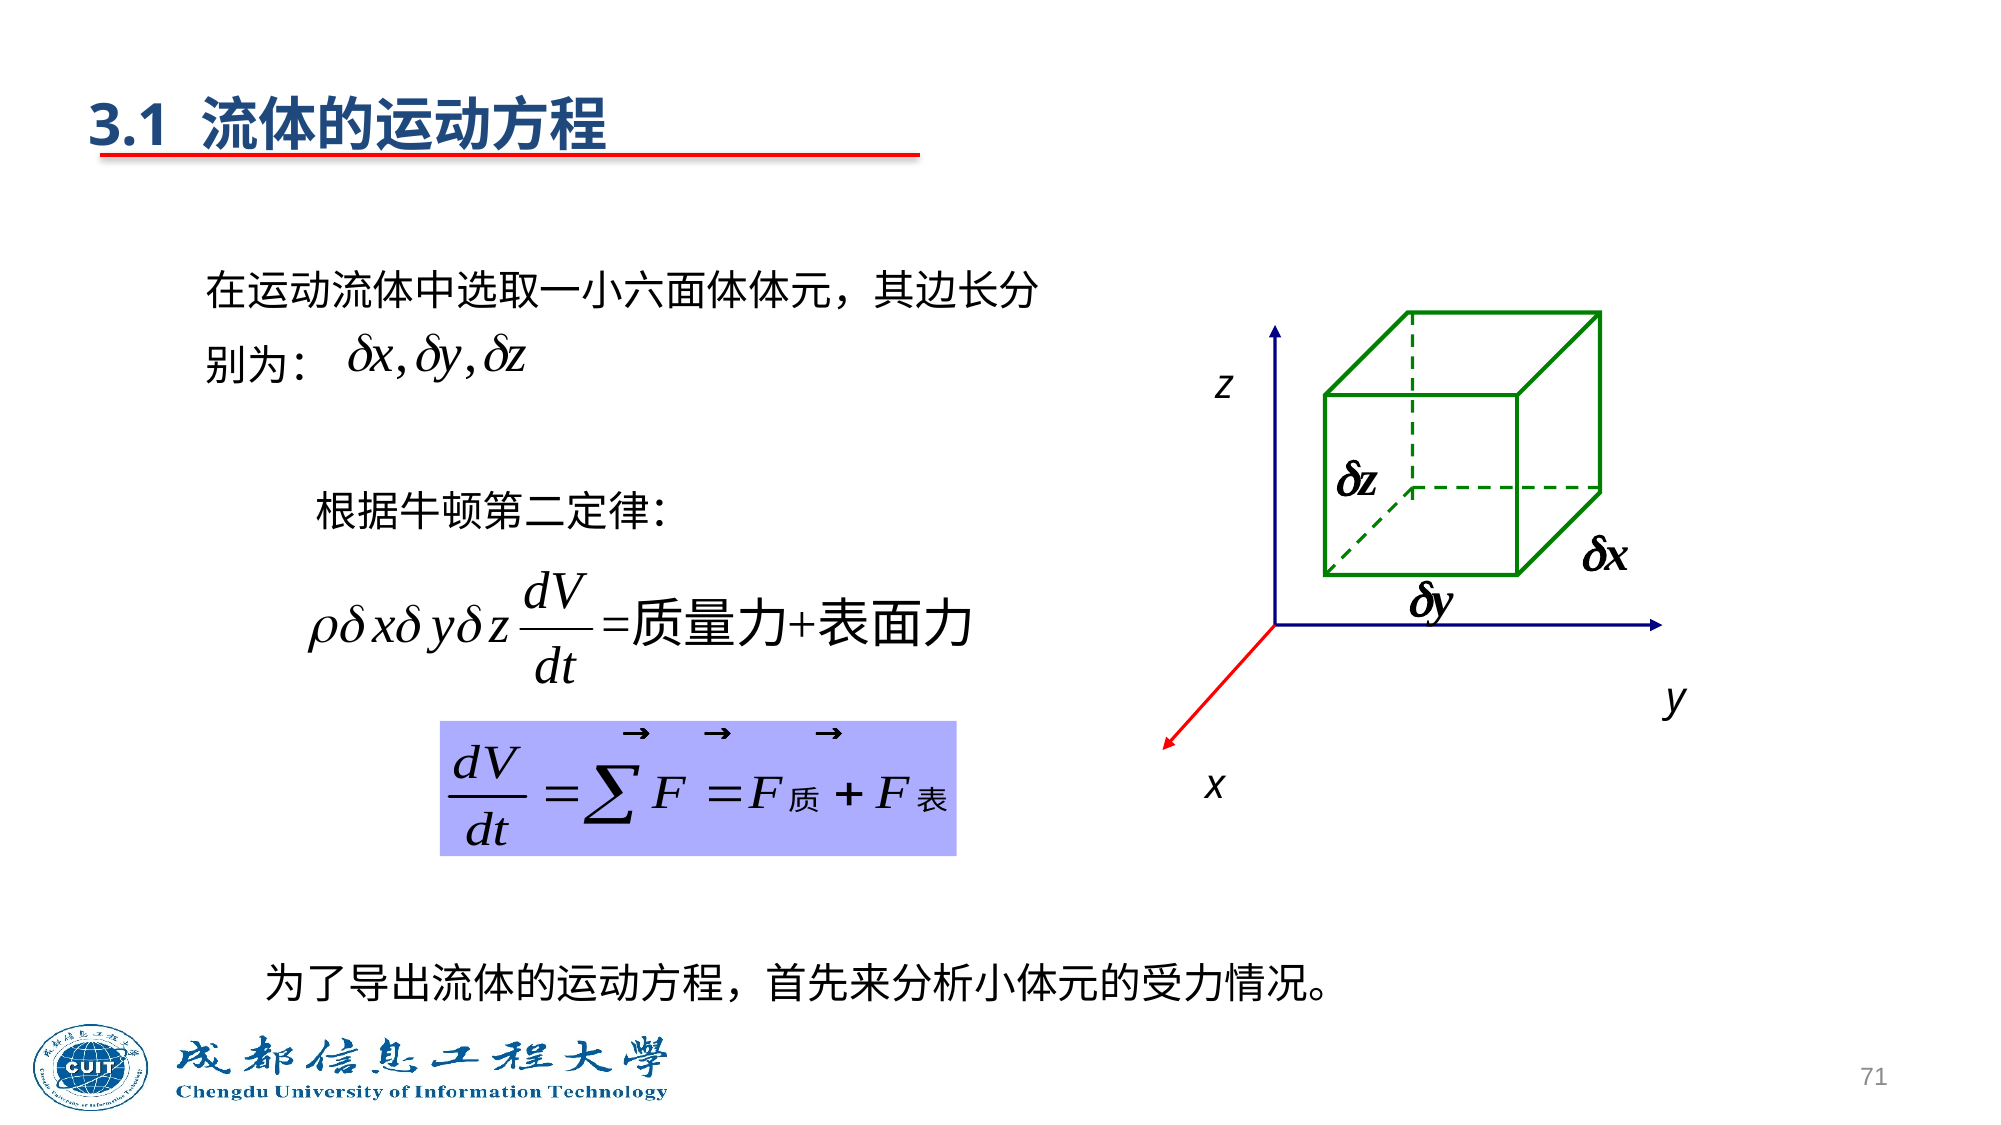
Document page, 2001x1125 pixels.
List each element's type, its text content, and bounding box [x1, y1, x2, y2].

slide_number 71 [1702, 1045, 1904, 1106]
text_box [1162, 312, 1703, 808]
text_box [338, 318, 542, 397]
text_box 在运动流体中选取一小六面体体元，其边长分别为： [191, 231, 1067, 396]
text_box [297, 549, 981, 696]
text_box 为了导出流体的运动方程，首先来分析小体元的受力情况。 [249, 924, 1575, 1015]
text_box 根据牛顿第二定律： [300, 452, 781, 542]
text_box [439, 720, 957, 857]
text_box 3.1 流体的运动方程 [73, 44, 713, 165]
picture [33, 1024, 667, 1111]
